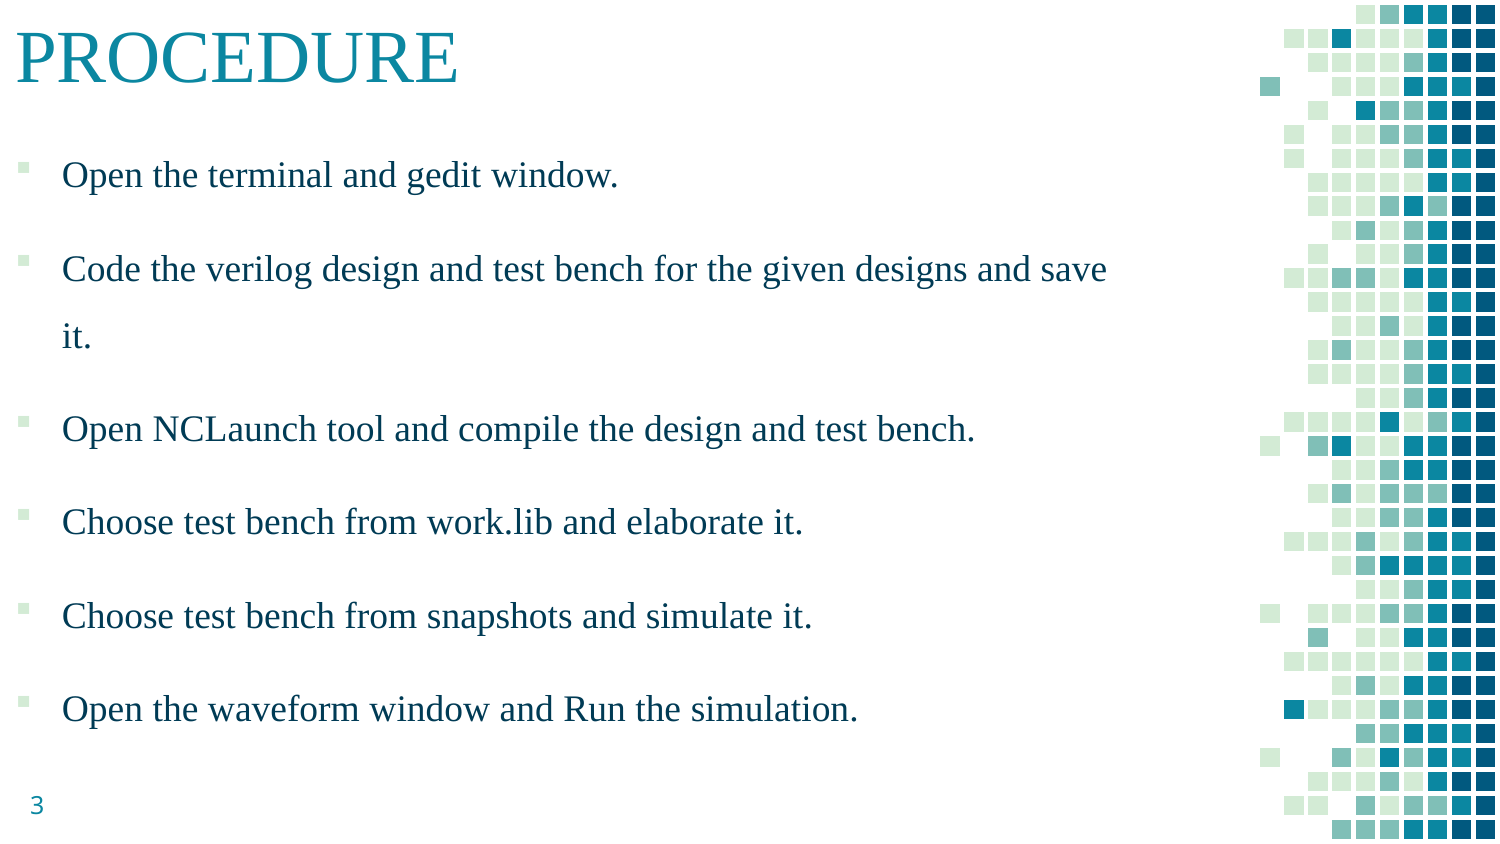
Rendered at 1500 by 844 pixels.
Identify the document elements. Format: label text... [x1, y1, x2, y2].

title PROCEDURE [0, 4, 613, 112]
subtitle Open the terminal and gedit window. Code the verilog design and test bench for the given designs and save it. Open NCLaunch tool and compile the design and test bench. Choose test bench from work.lib and elaborate it. Choose test bench from snapshots and simulate it. Open the waveform window and Run the simulation. [0, 112, 1153, 839]
